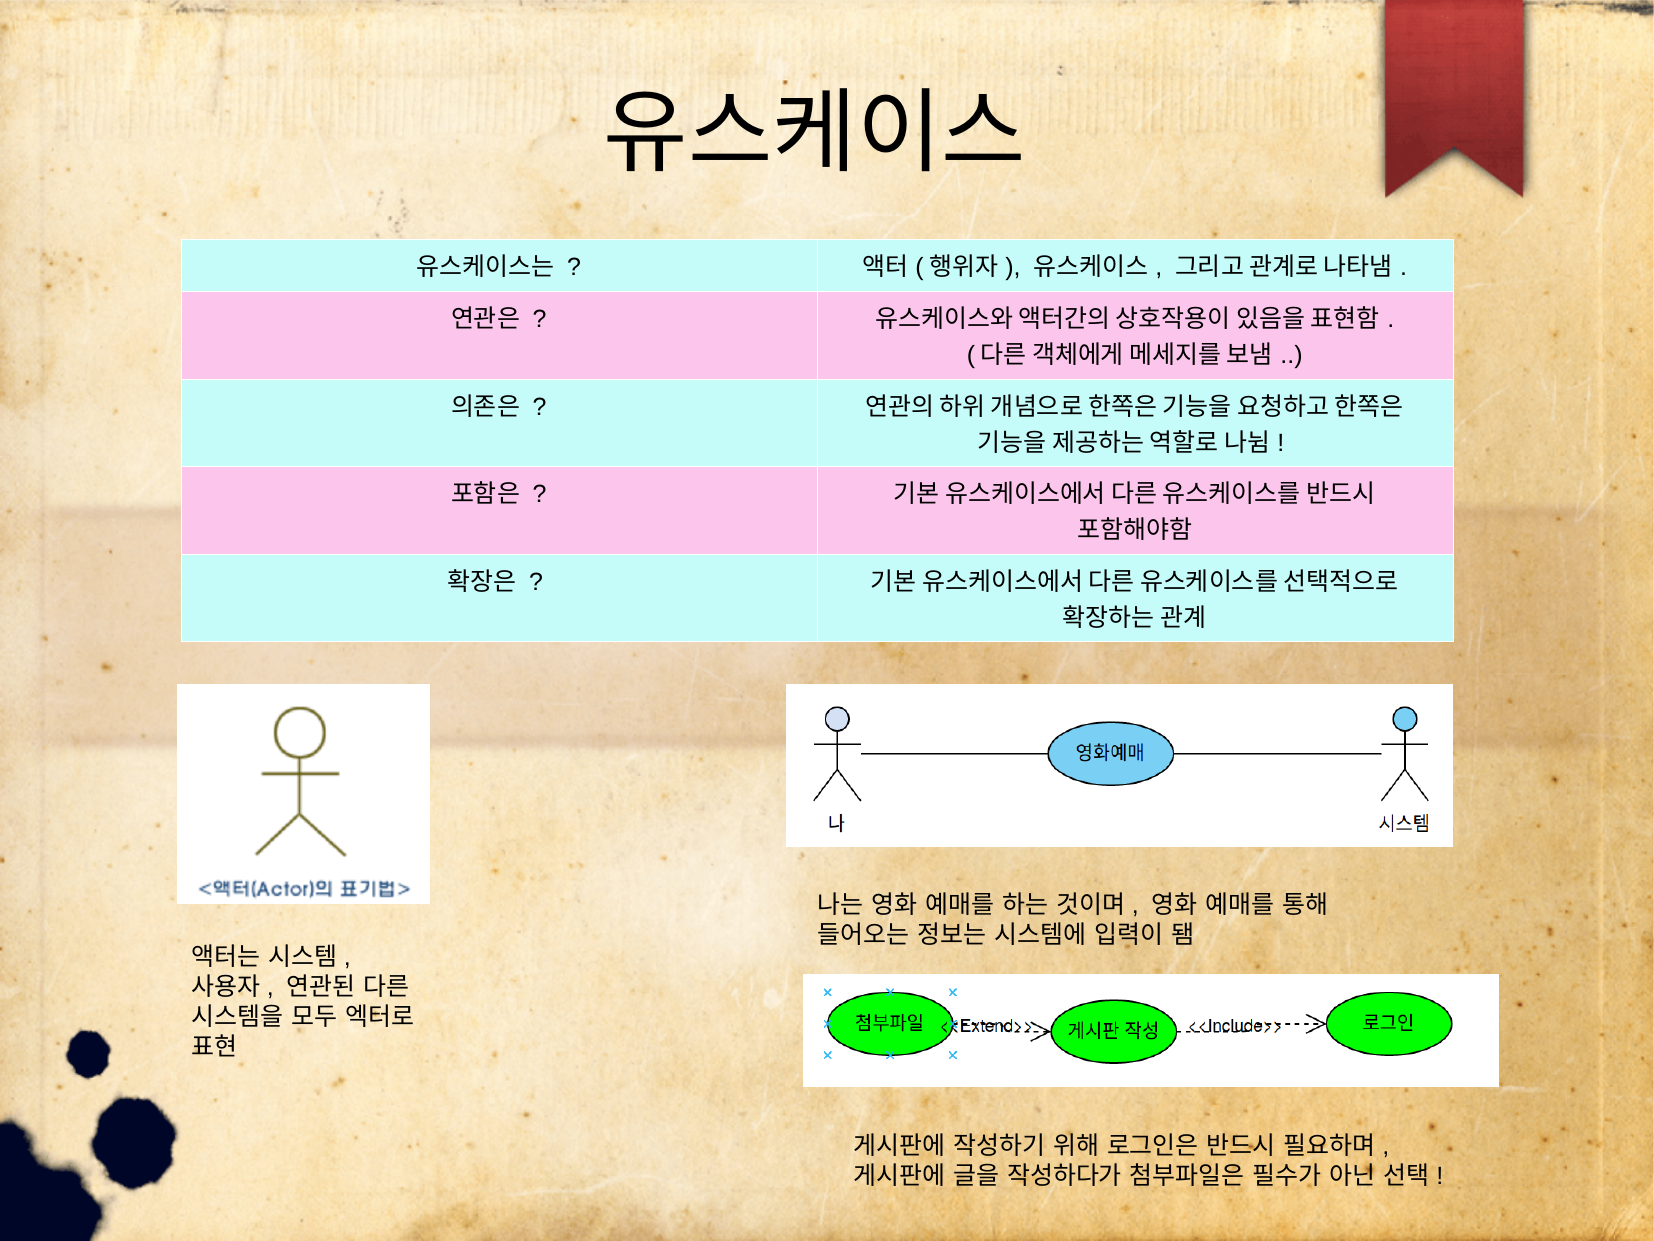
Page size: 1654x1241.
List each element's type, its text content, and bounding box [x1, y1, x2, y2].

table_cell 확장은 ? [182, 555, 817, 641]
table_header 액터(행위자), 유스케이스, 그리고 관계로 나타냄. [818, 240, 1453, 291]
table_cell 연관의 하위 개념으로 한쪽은 기능을 요청하고 한쪽은 기능을 제공하는 역할로 나뉨! [818, 380, 1453, 466]
text_box 나는 영화 예매를 하는 것이며, 영화 예매를 통해 들어오는 정보는 시스템에 입력이 됌 [803, 881, 1430, 969]
table_header 유스케이스는 ? [182, 240, 817, 291]
table_cell 의존은 ? [182, 380, 817, 466]
text_box 액터는 시스템, 사용자, 연관된 다른 시스템을 모두 엑터로 표현 [177, 933, 437, 1093]
table_cell 포함은 ? [182, 467, 817, 554]
table_cell 연관은 ? [182, 292, 817, 379]
table_cell 기본 유스케이스에서 다른 유스케이스를 반드시 포함해야함 [818, 467, 1453, 554]
picture [0, 0, 1654, 1241]
text_box 게시판에 작성하기 위해 로그인은 반드시 필요하며, 게시판에 글을 작성하다가 첨부파일은 필수가 아닌 선택! [838, 1122, 1465, 1210]
table_cell 기본 유스케이스에서 다른 유스케이스를 선택적으로 확장하는 관계 [818, 555, 1453, 641]
table_cell 유스케이스와 액터간의 상호작용이 있음을 표현함. (다른 객체에게 메세지를 보냄..) [818, 292, 1453, 379]
text_box 유스케이스 [70, 29, 1559, 237]
